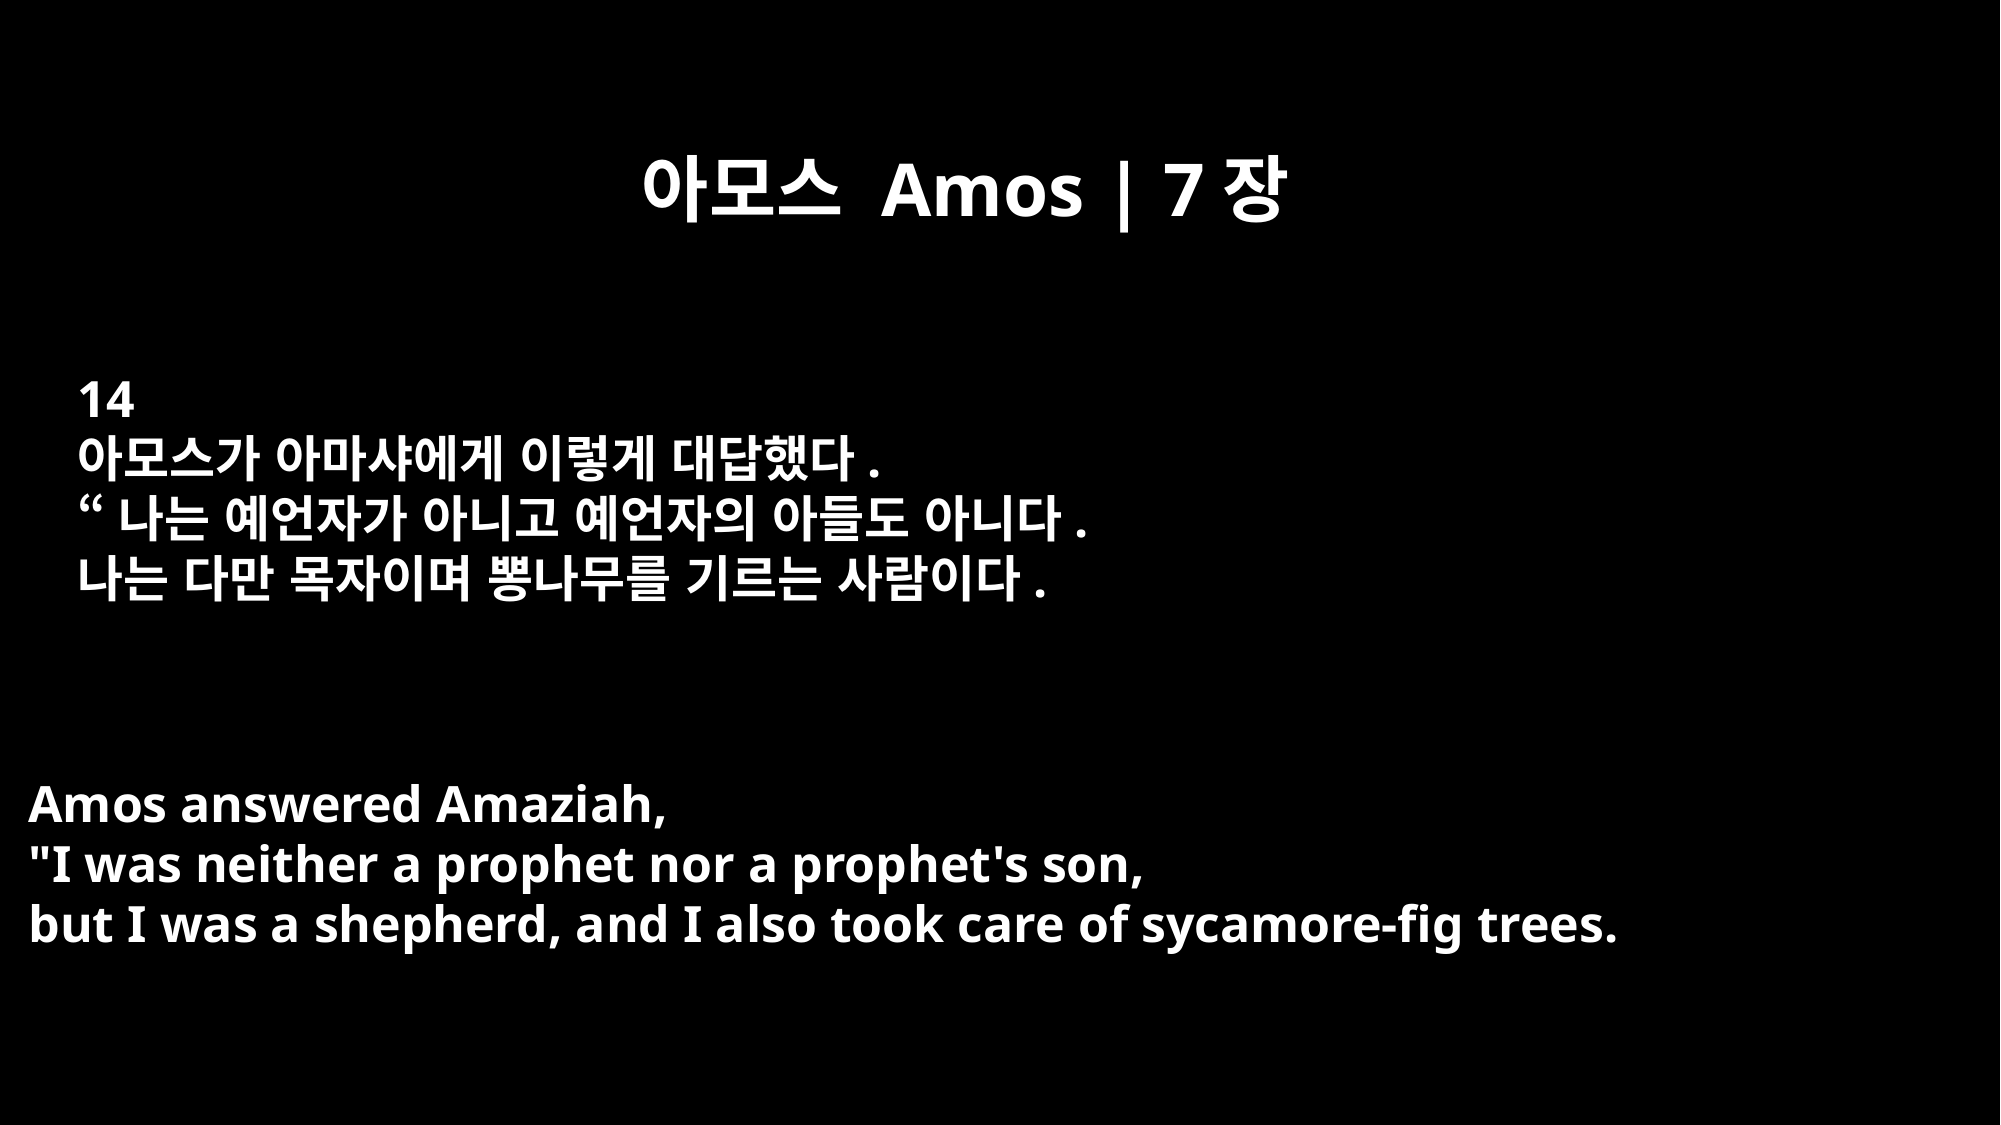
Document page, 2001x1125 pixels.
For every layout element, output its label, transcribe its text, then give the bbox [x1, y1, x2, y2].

text_box 14 아모스가 아마샤에게 이렇게 대답했다. “나는 예언자가 아니고 예언자의 아들도 아니다. 나는 다만 목자이며 뽕나무를 기르는 사람이다. [63, 359, 1117, 615]
text_box Amos answered Amaziah, "I was neither a prophet nor a prophet's son, but I was a shepherd, and I also took care of sycamore-fig trees. [13, 764, 1634, 960]
text_box 아모스 Amos | 7장 [627, 136, 1305, 239]
